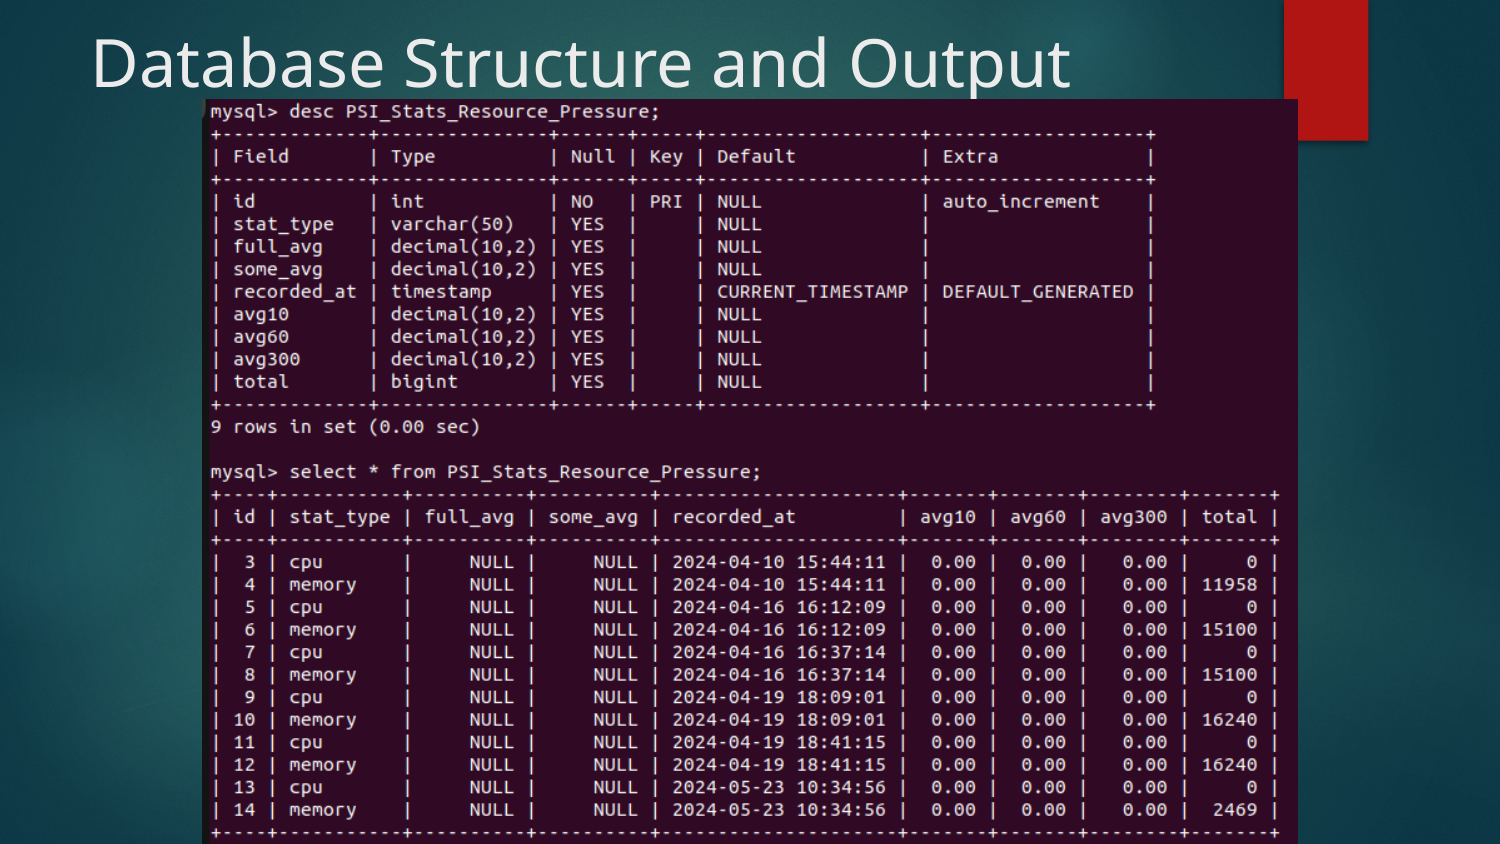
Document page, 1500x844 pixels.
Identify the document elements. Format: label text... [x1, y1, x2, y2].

picture [0, 0, 1500, 844]
title Database Structure and Output [79, 14, 1237, 188]
